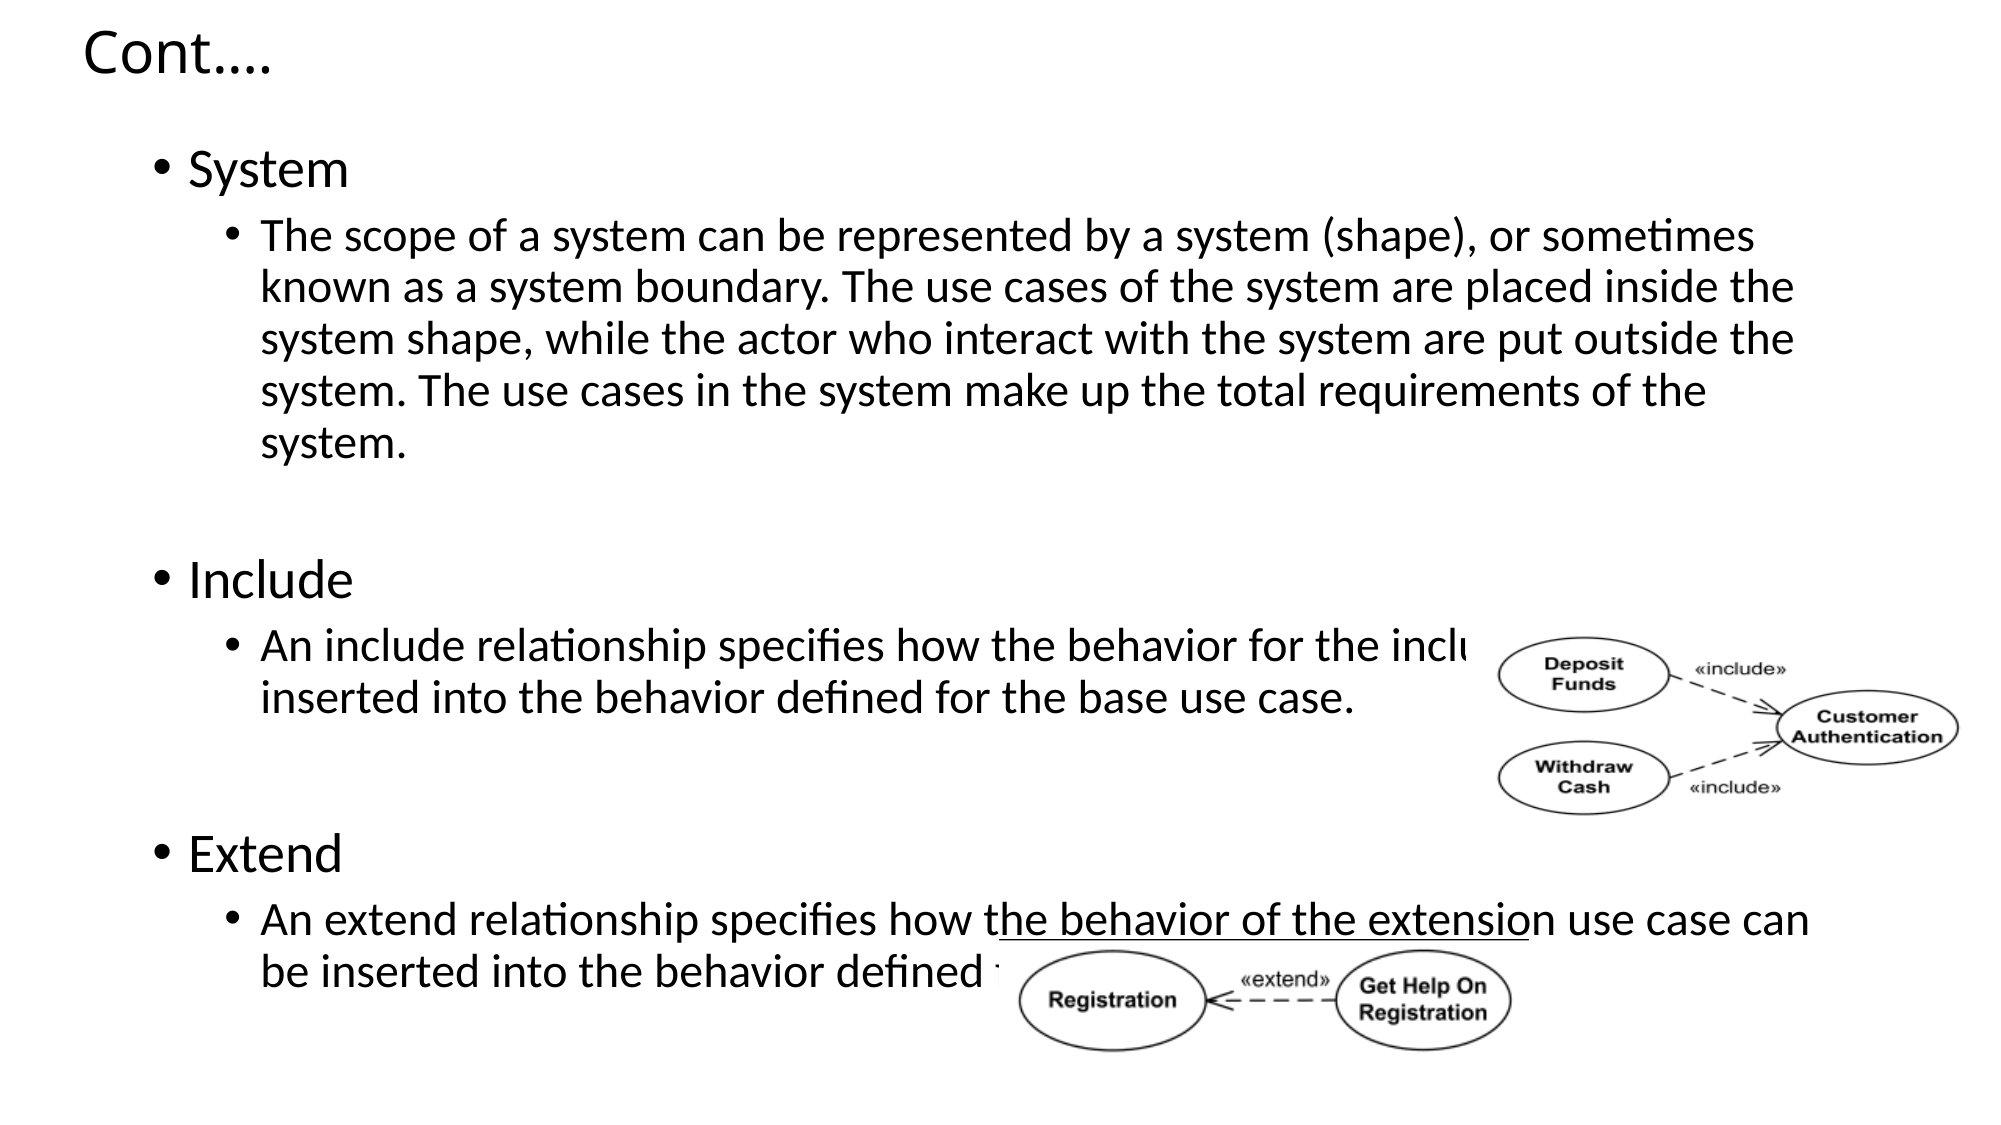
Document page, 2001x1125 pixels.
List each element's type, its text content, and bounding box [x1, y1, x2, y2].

title Cont.… [67, 14, 1792, 94]
list System The scope of a system can be represented by a system (shape), or sometimes known as a system boundary. The use cases of the system are placed inside the system shape, while the actor who interact with the system are put outside the system. The use cases in the system make up the total requirements of the system. Include An include relationship specifies how the behavior for the inclusion use case is inserted into the behavior defined for the base use case. Extend An extend relationship specifies how the behavior of the extension use case can be inserted into the behavior defined for the base use case. [137, 131, 1863, 1014]
picture [999, 939, 1529, 1087]
picture [1466, 627, 1973, 824]
